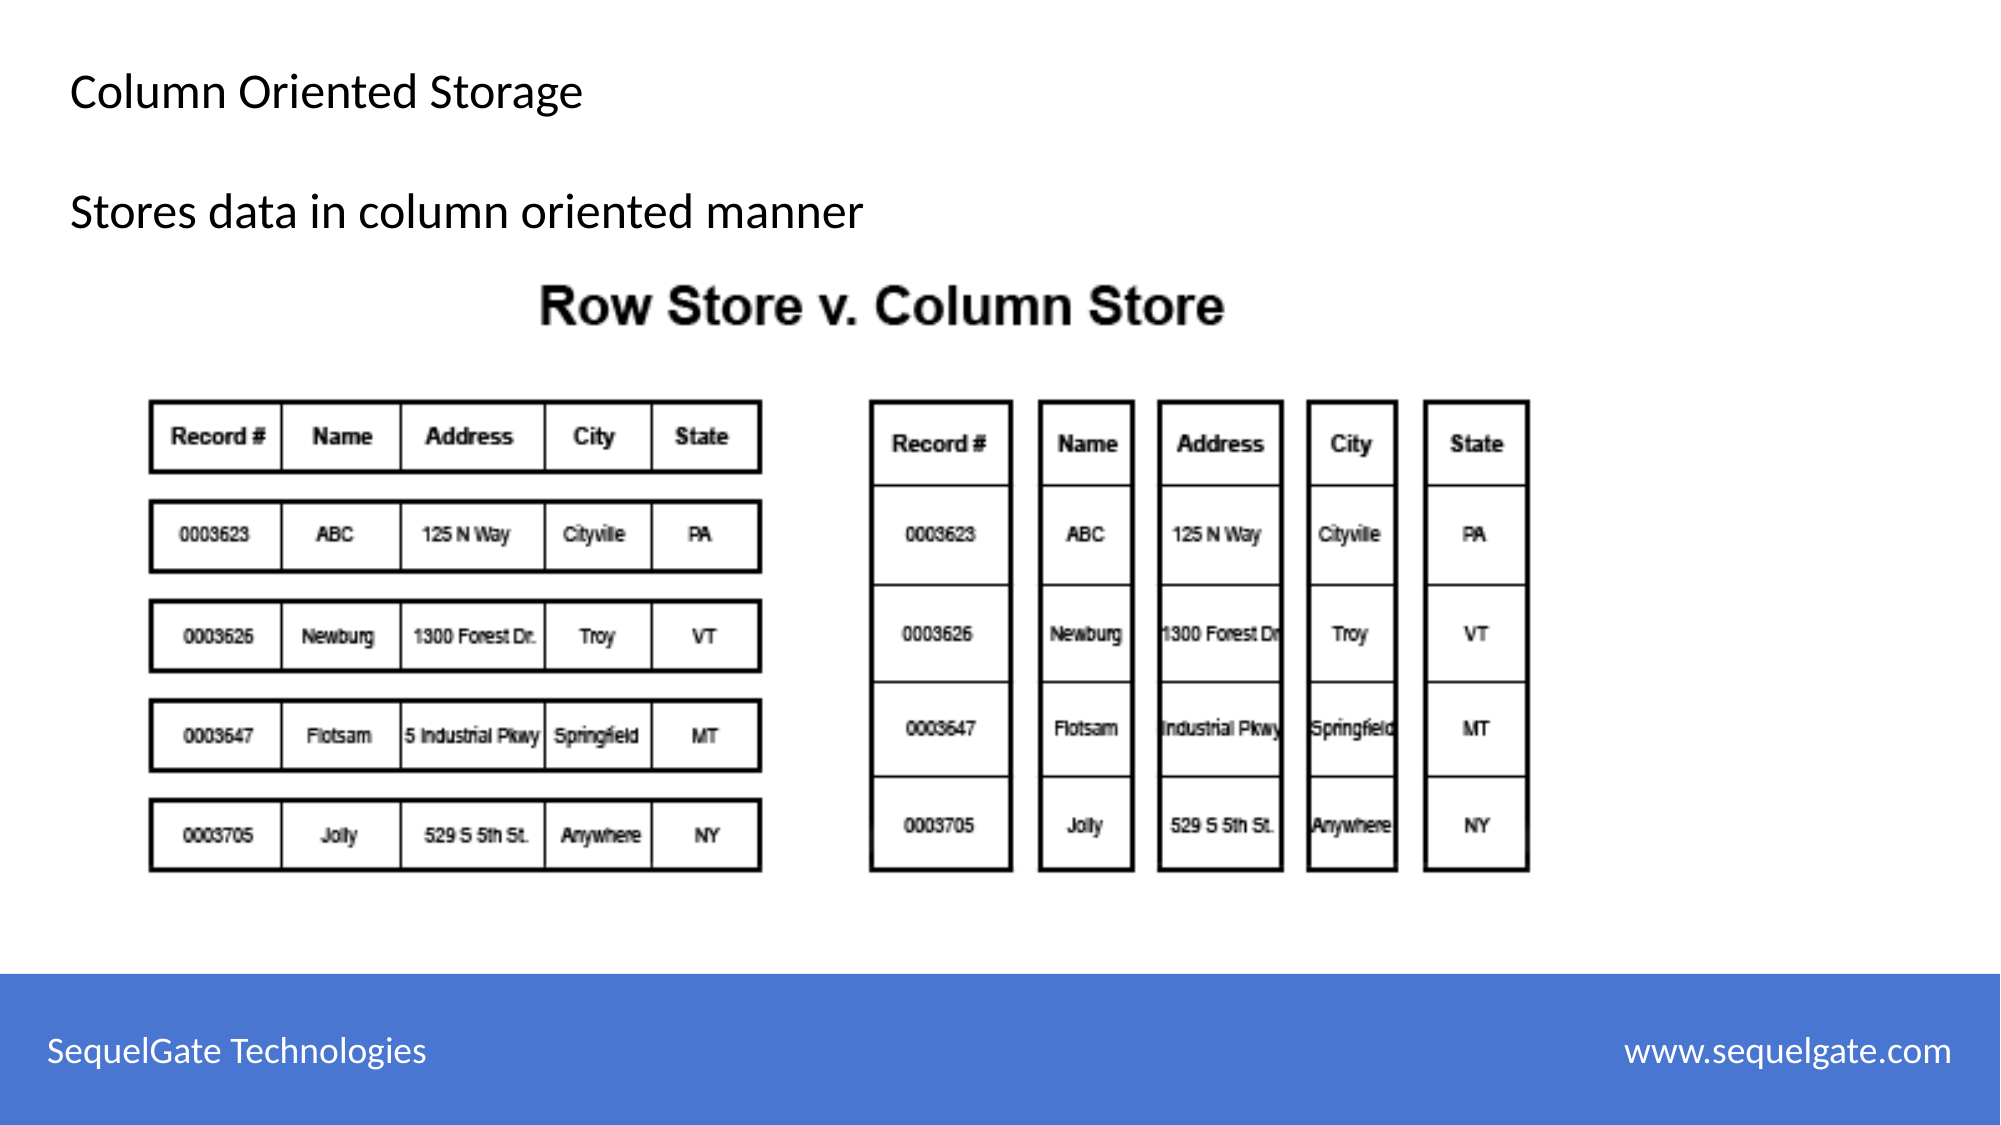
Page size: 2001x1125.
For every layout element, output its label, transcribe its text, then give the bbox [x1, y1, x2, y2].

text_box SequelGate Technologies [32, 1019, 723, 1079]
text_box www.sequelgate.com [1380, 1019, 2000, 1079]
text_box [0, 973, 2000, 1125]
picture [132, 266, 1563, 903]
text_box Column Oriented Storage Stores data in column oriented manner [55, 50, 1674, 486]
